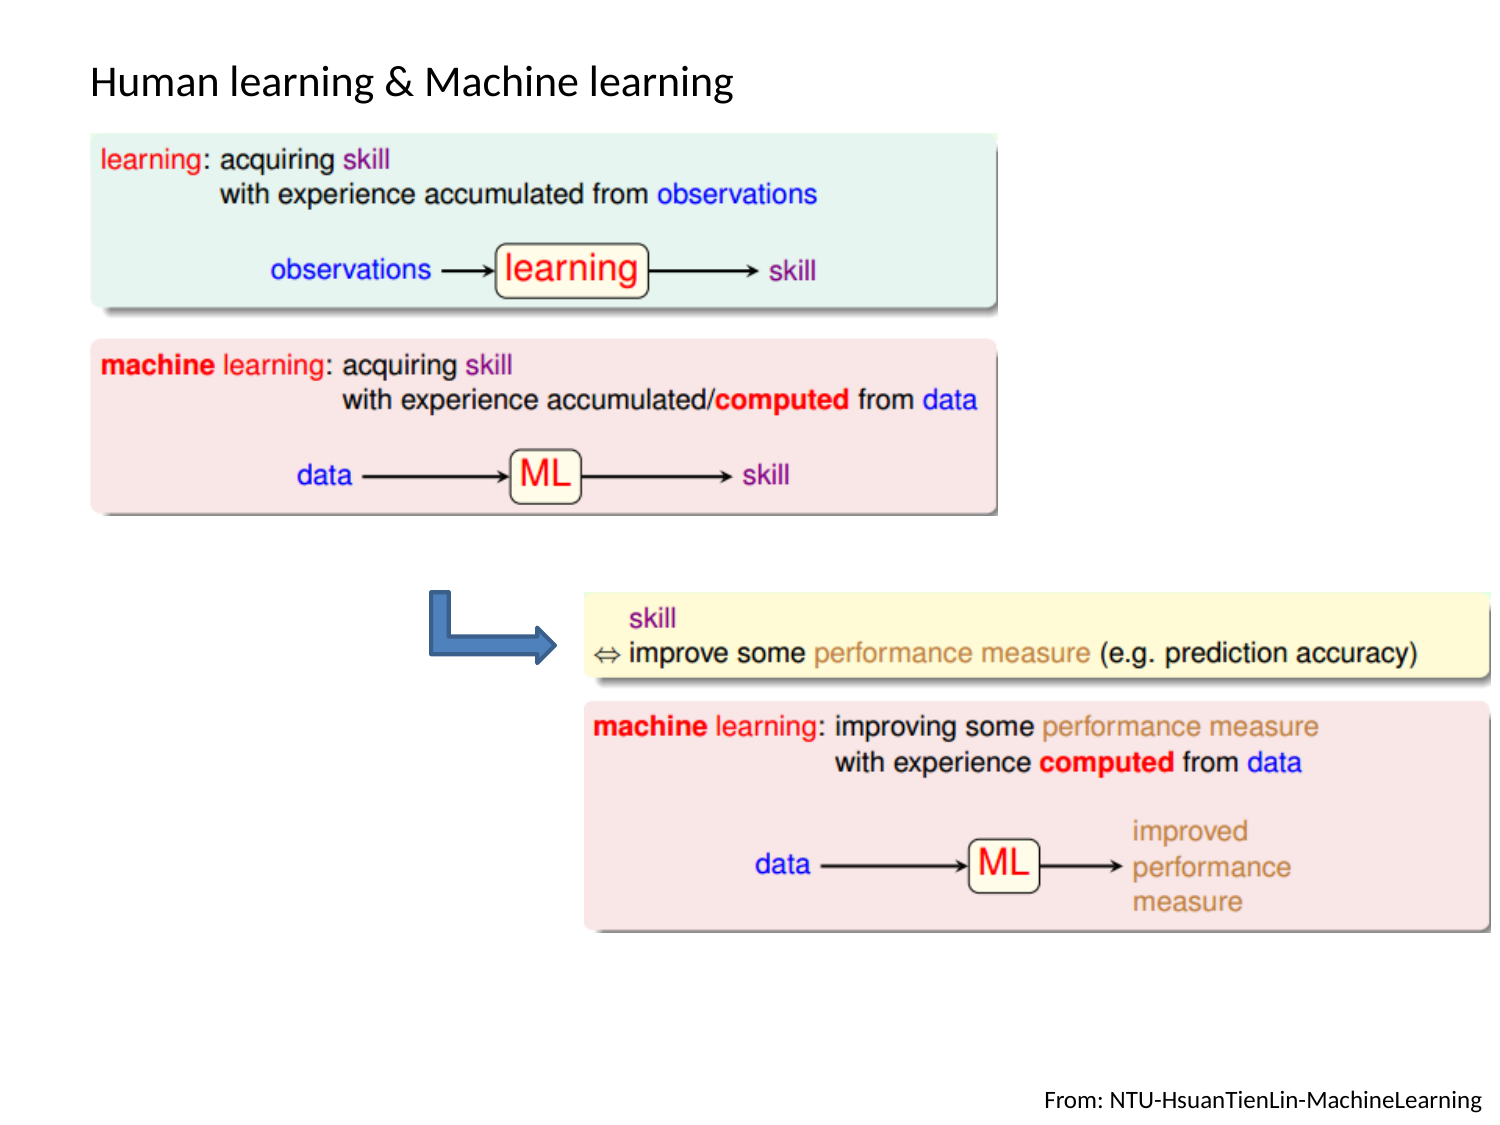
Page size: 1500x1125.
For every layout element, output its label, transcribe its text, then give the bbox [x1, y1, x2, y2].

text_box From: NTU-HsuanTienLin-MachineLearning [1029, 1076, 1499, 1122]
text_box [429, 590, 557, 666]
picture [584, 591, 1492, 934]
picture [89, 133, 999, 516]
title Human learning & Machine learning [75, 45, 1424, 114]
